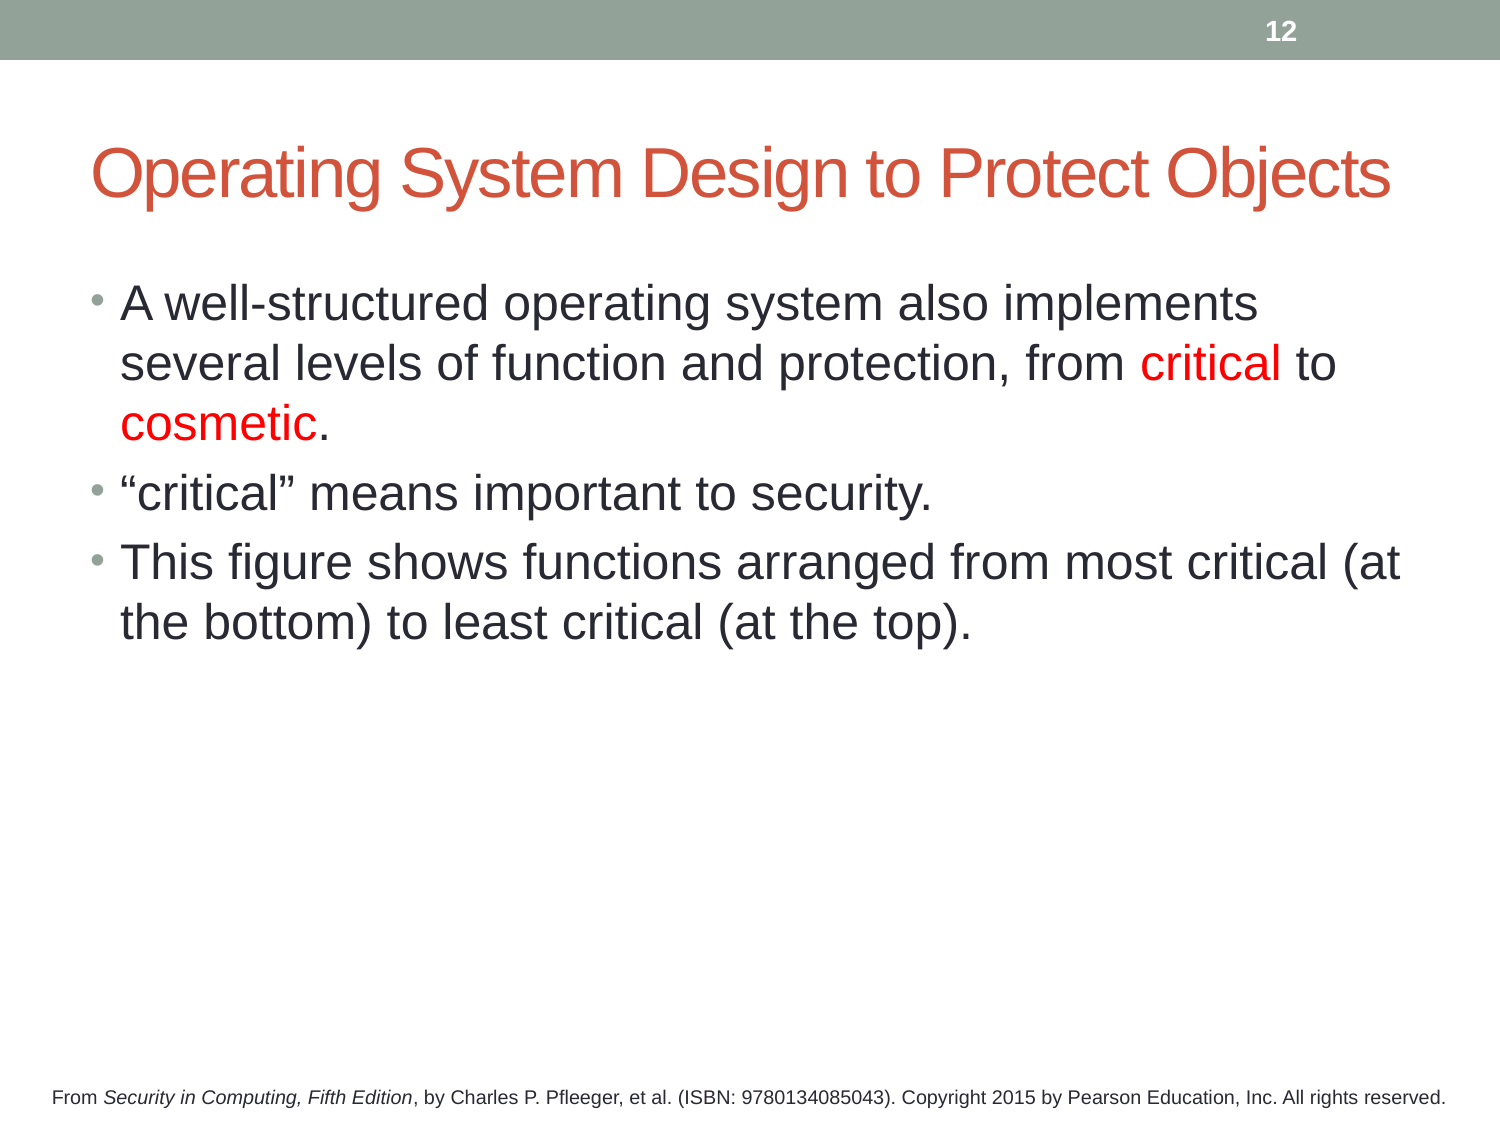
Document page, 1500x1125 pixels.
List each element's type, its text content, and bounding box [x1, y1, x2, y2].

list A well-structured operating system also implements several levels of function and protection, from critical to cosmetic. “critical” means important to security. This figure shows functions arranged from most critical (at the bottom) to least critical (at the top). [75, 262, 1425, 1063]
title Operating System Design to Protect Objects [75, 87, 1425, 250]
footer From Security in Computing, Fifth Edition, by Charles P. Pfleeger, et al. (ISBN: 9780134085043). Copyright 2015 by Pearson Education, Inc. All rights reserved. [0, 1069, 1500, 1124]
slide_number 12 [1250, 3, 1425, 57]
